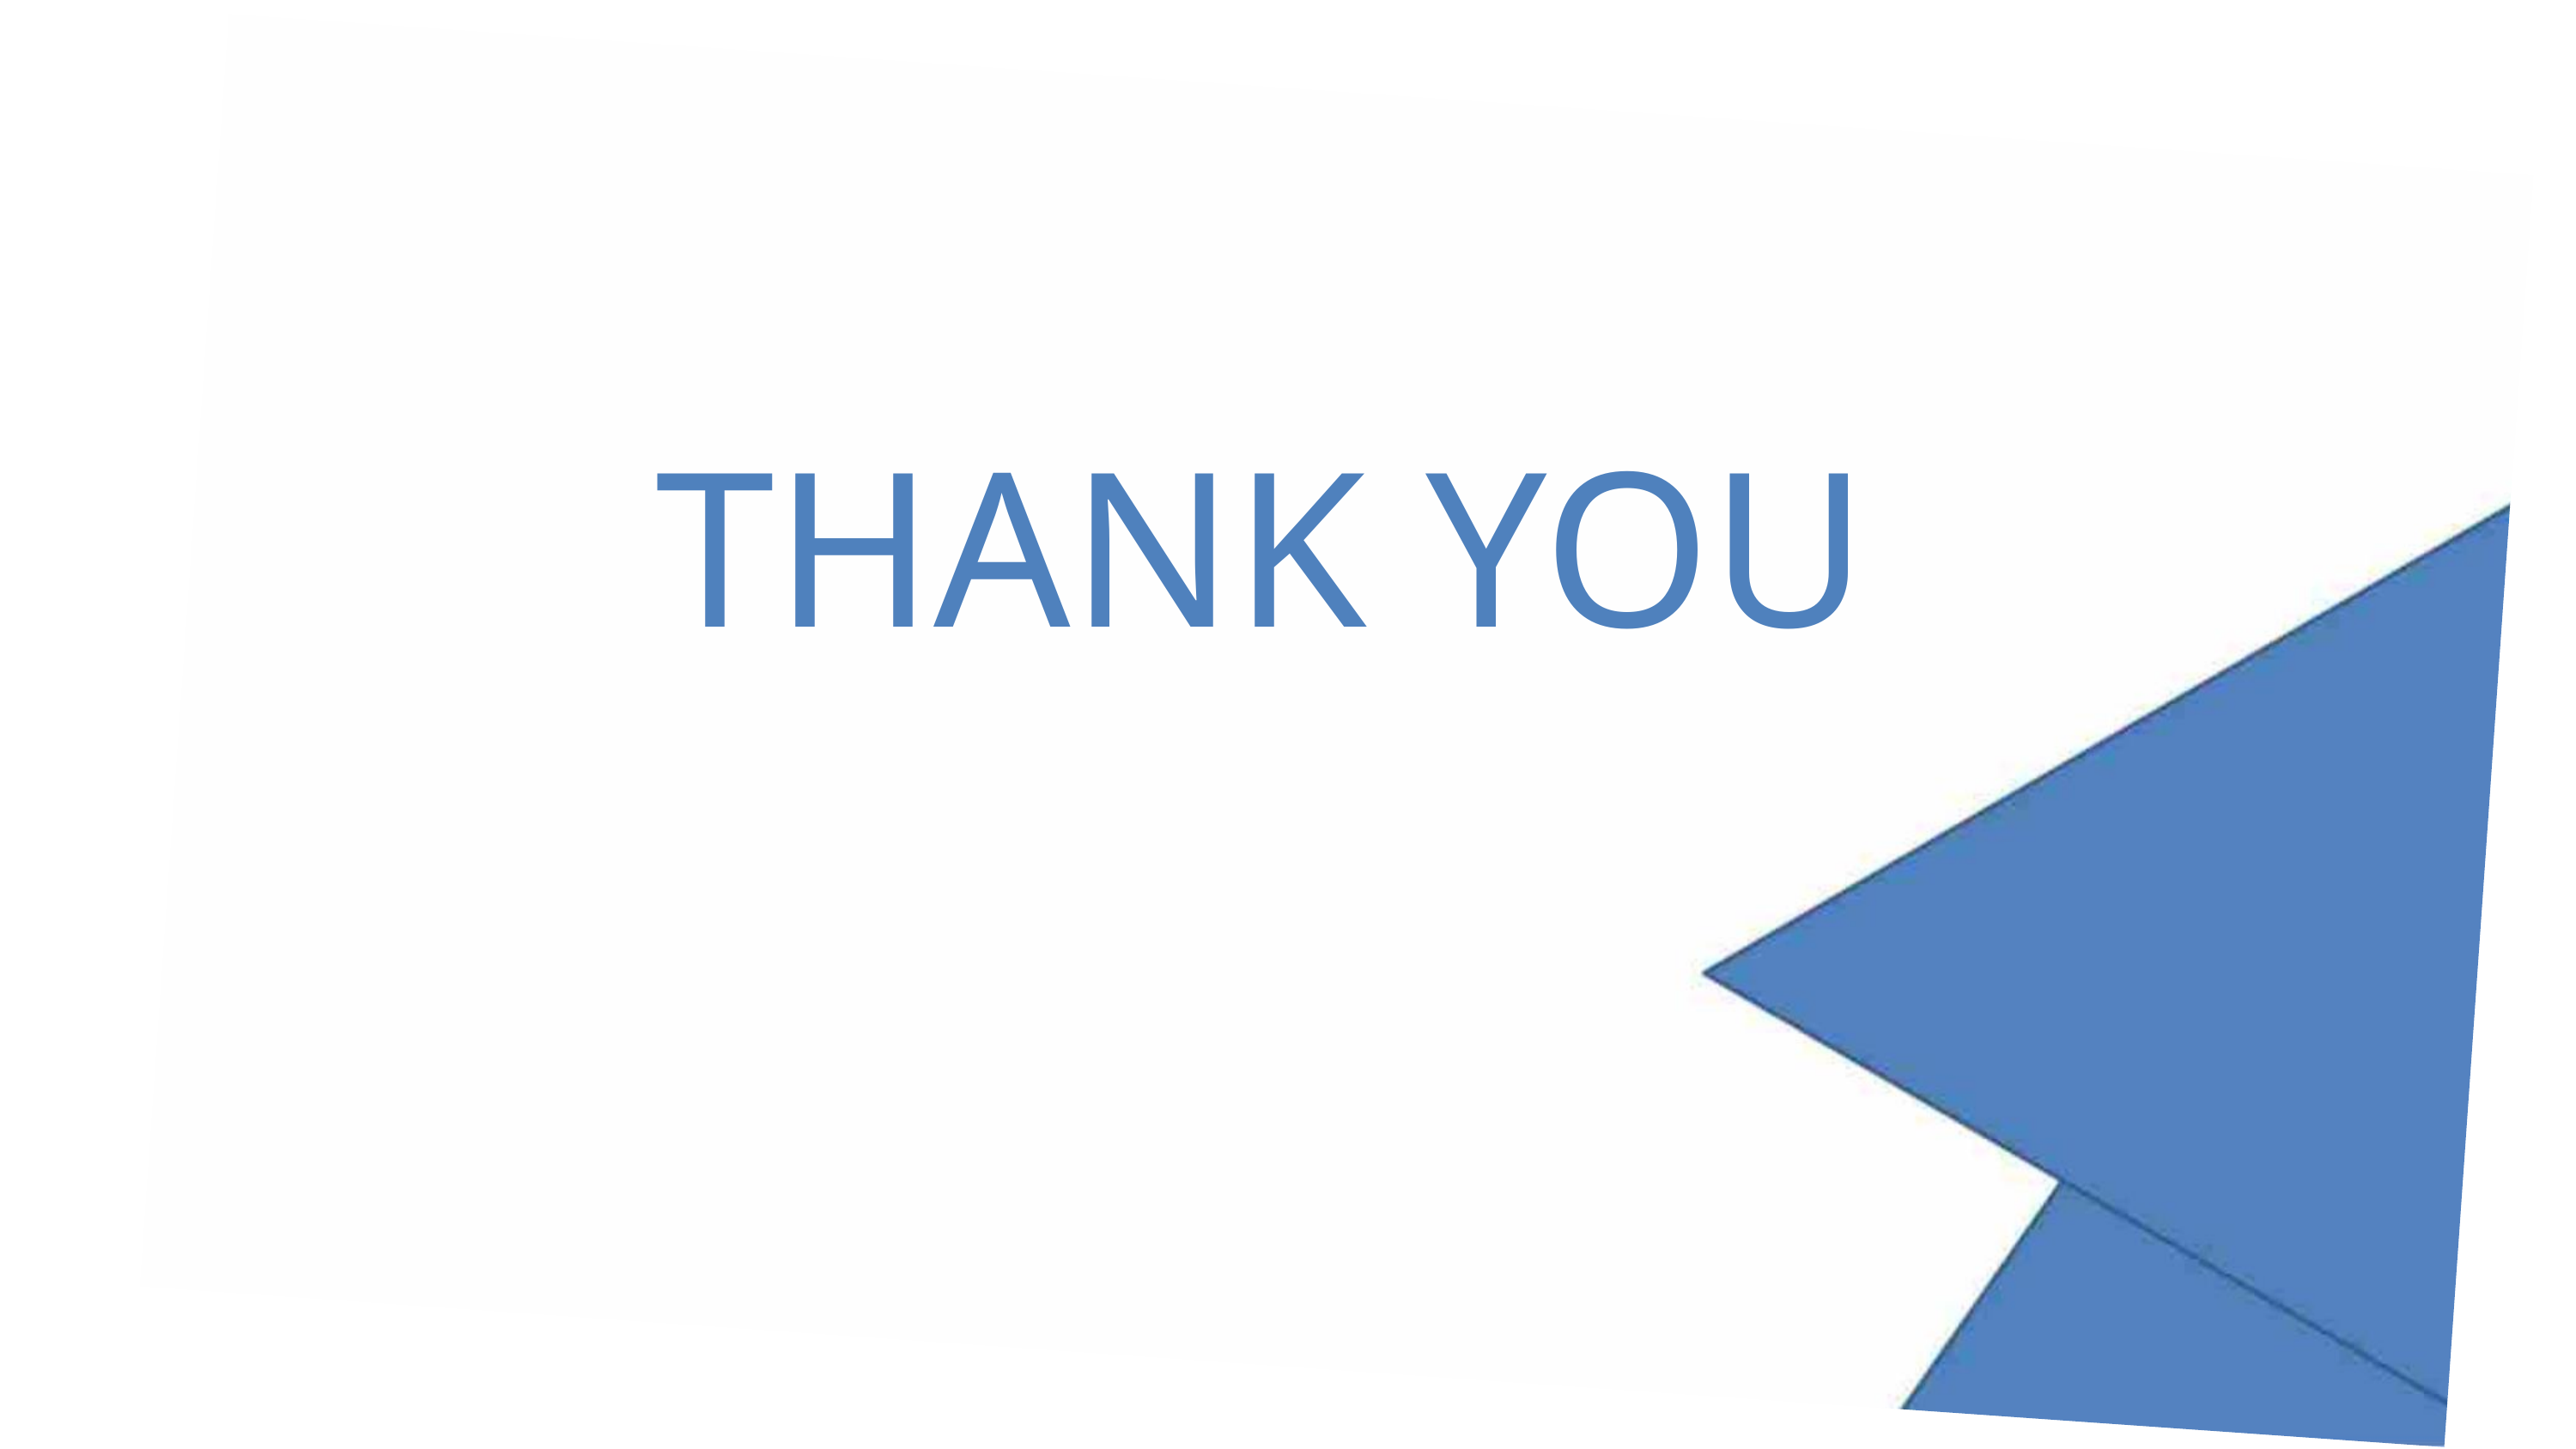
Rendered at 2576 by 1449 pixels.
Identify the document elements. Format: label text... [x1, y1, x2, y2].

text_box THANK YOU [655, 498, 1962, 670]
text_box [140, 14, 2534, 1447]
